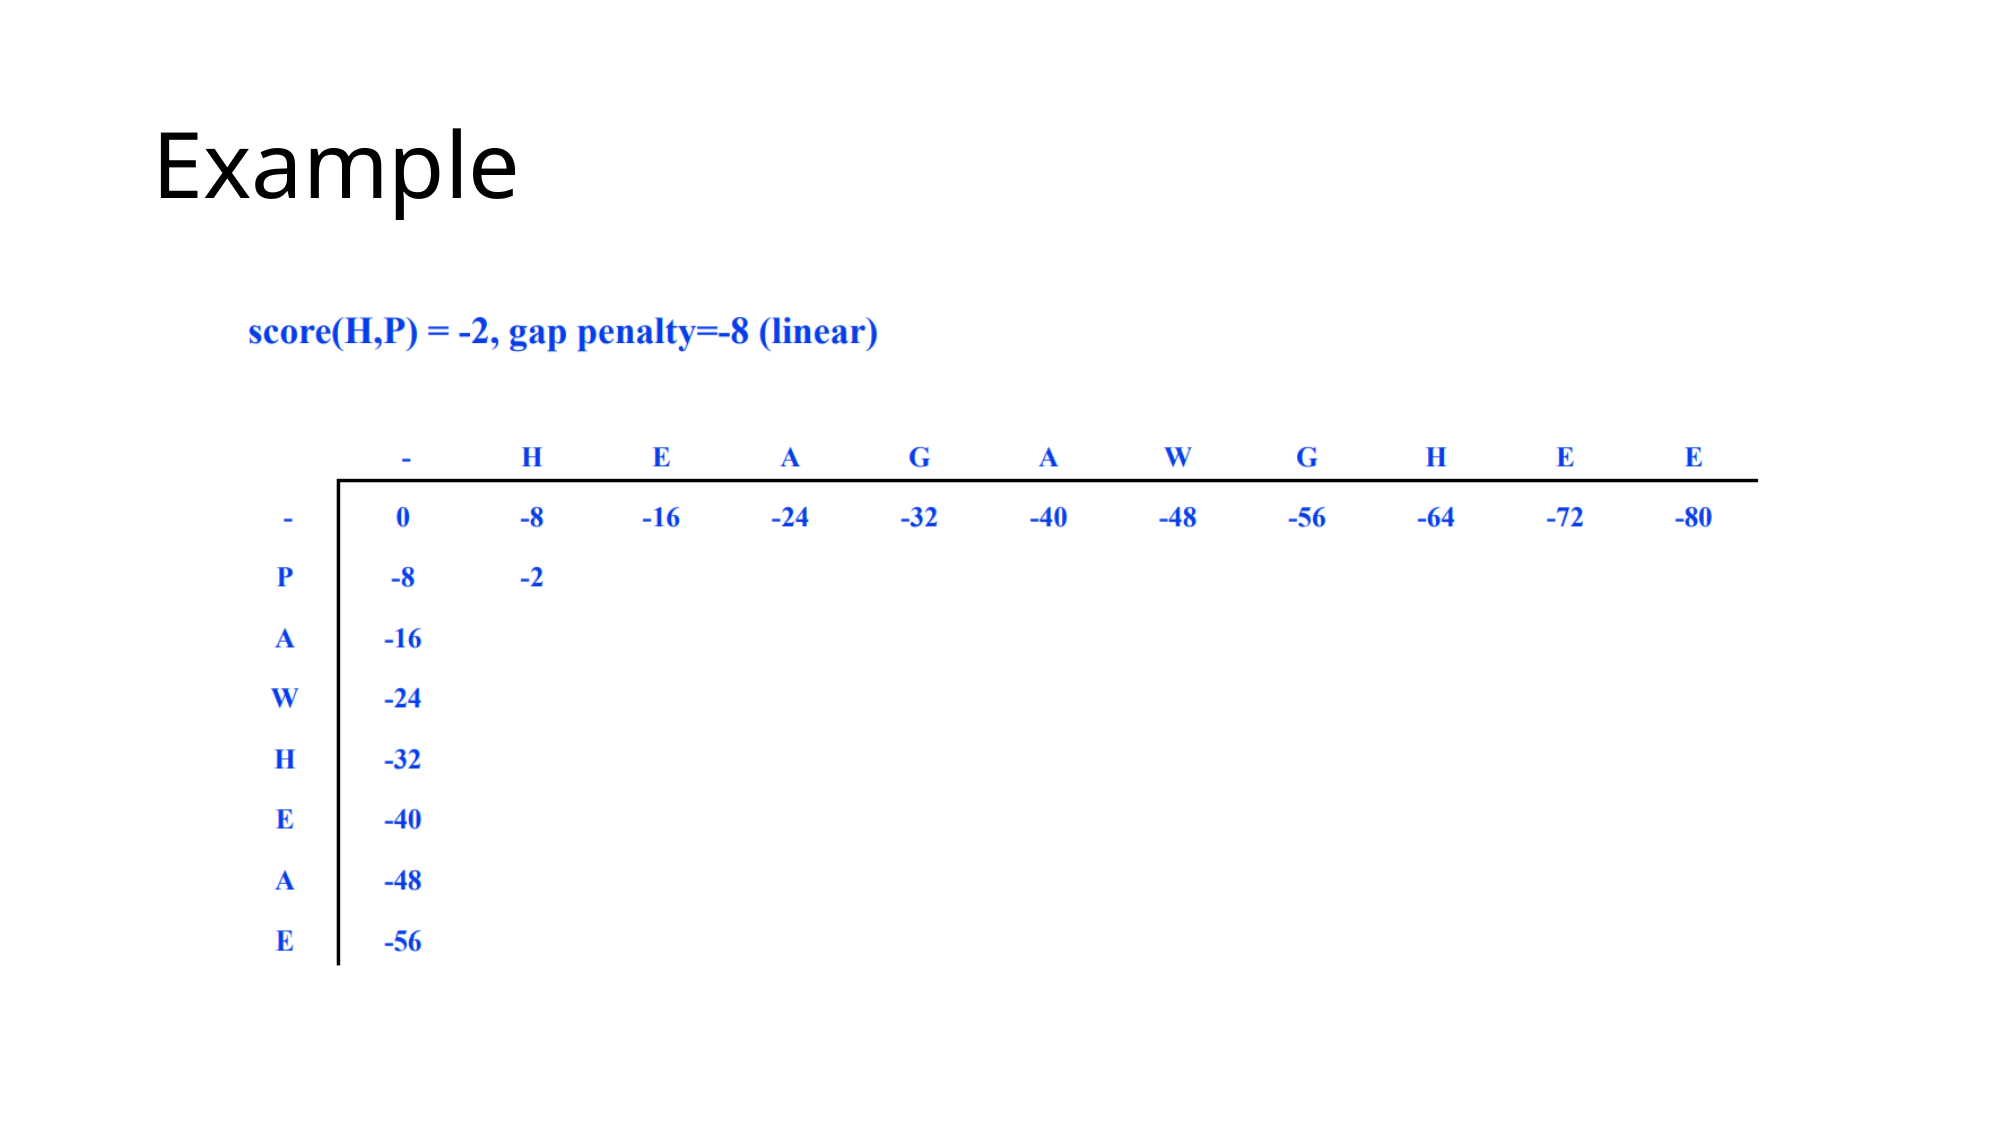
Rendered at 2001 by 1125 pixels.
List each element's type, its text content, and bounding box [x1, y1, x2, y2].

title Example [137, 59, 1863, 278]
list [208, 299, 1792, 1013]
